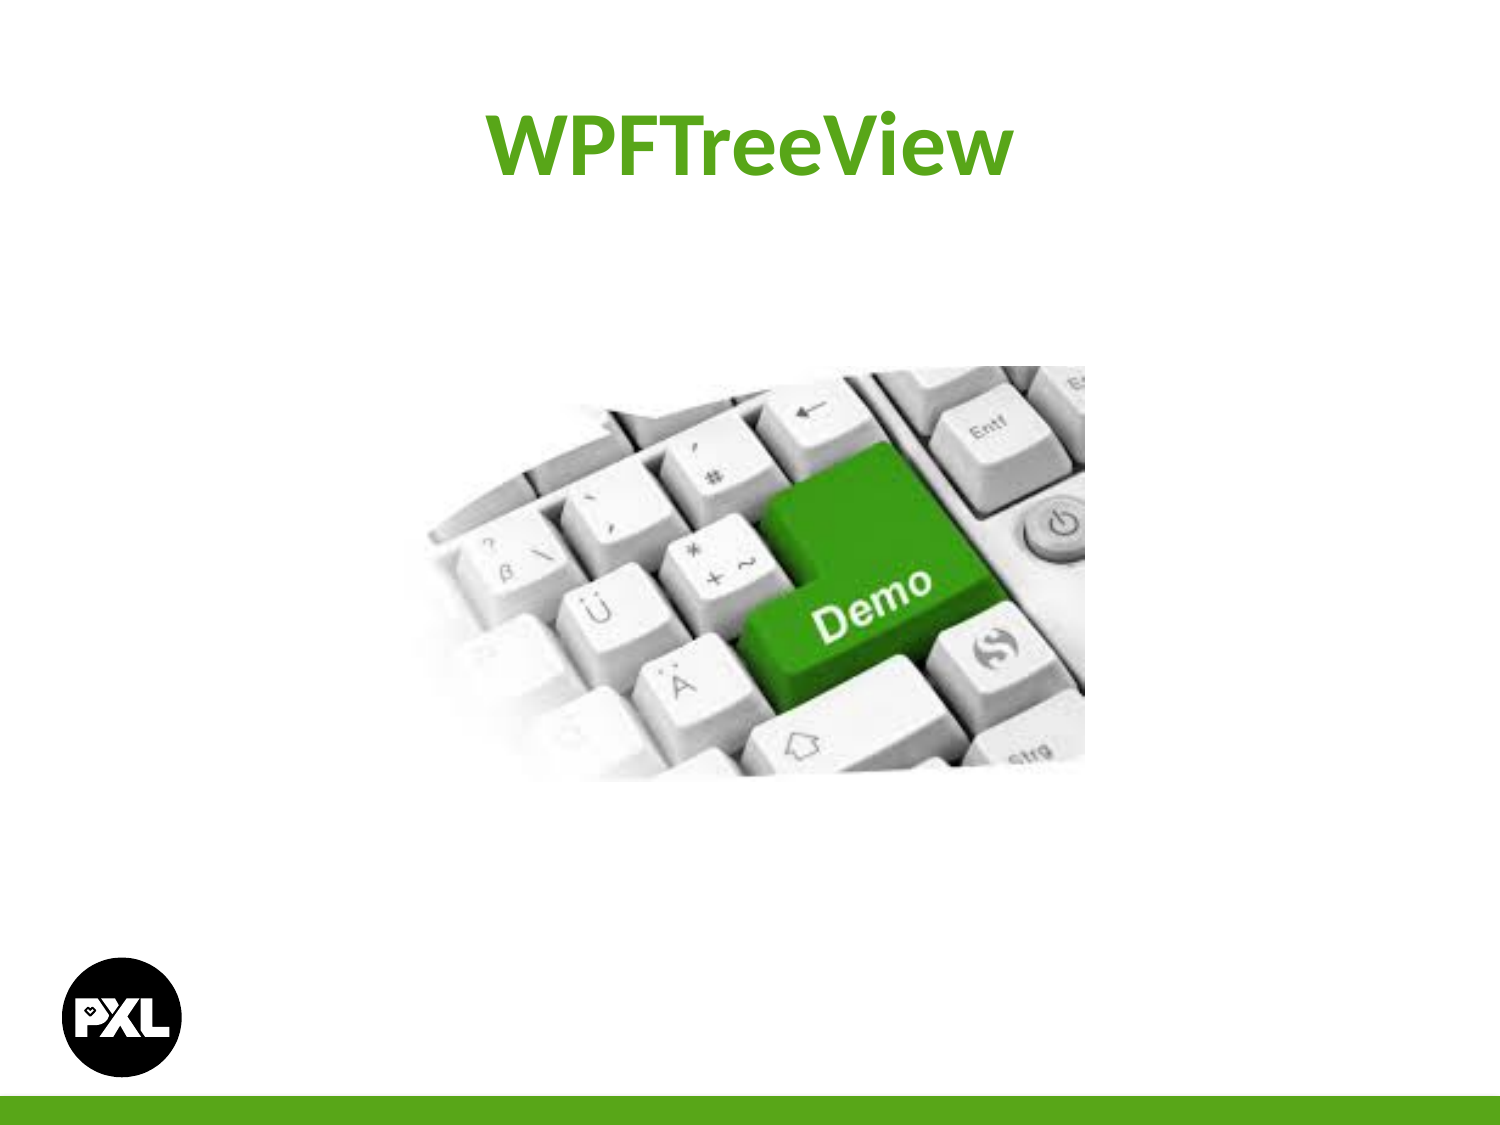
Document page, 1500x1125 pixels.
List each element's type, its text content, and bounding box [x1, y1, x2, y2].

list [367, 366, 1085, 783]
title WPFTreeView [75, 45, 1425, 233]
